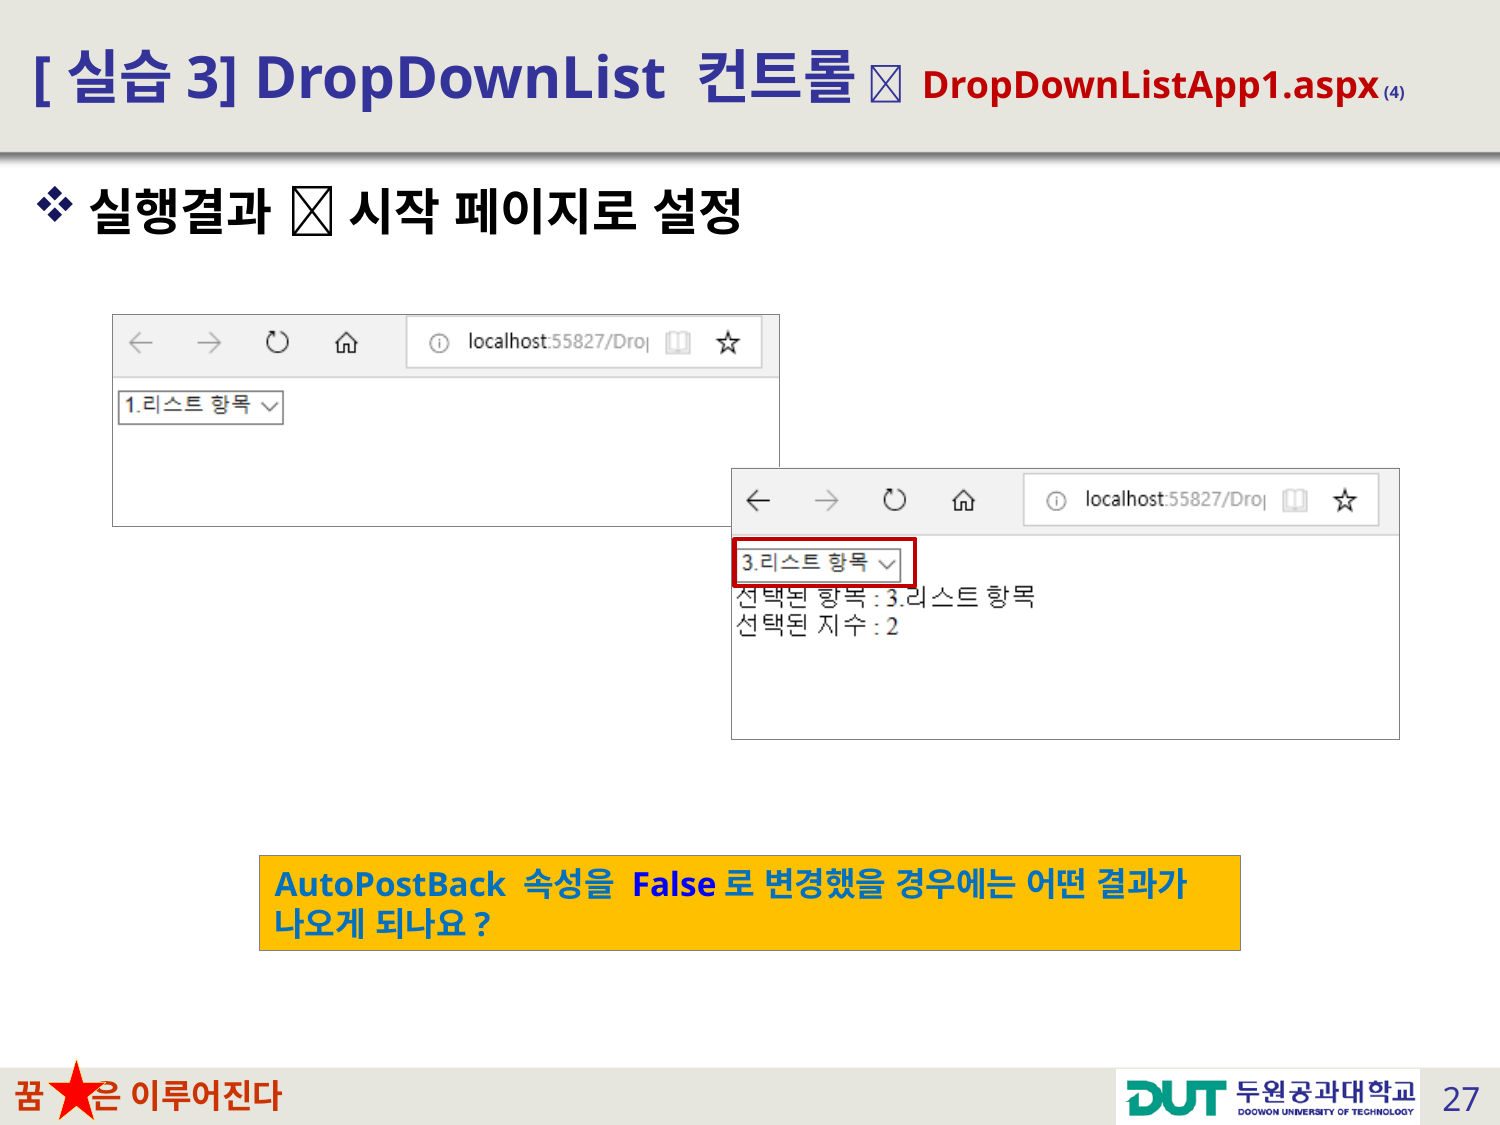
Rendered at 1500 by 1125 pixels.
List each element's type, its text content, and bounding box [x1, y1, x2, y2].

text_box AutoPostBack 속성을 False로 변경했을 경우에는 어떤 결과가 나오게 되나요? [258, 854, 1242, 953]
picture [0, 1066, 1500, 1125]
picture [111, 314, 1401, 741]
list 실행결과  시작 페이지로 설정 [17, 160, 1487, 1067]
picture [0, 0, 1500, 173]
title [실습3] DropDownList 컨트롤  DropDownListApp1.aspx (4) [17, 8, 1483, 142]
picture [100, 1085, 113, 1090]
